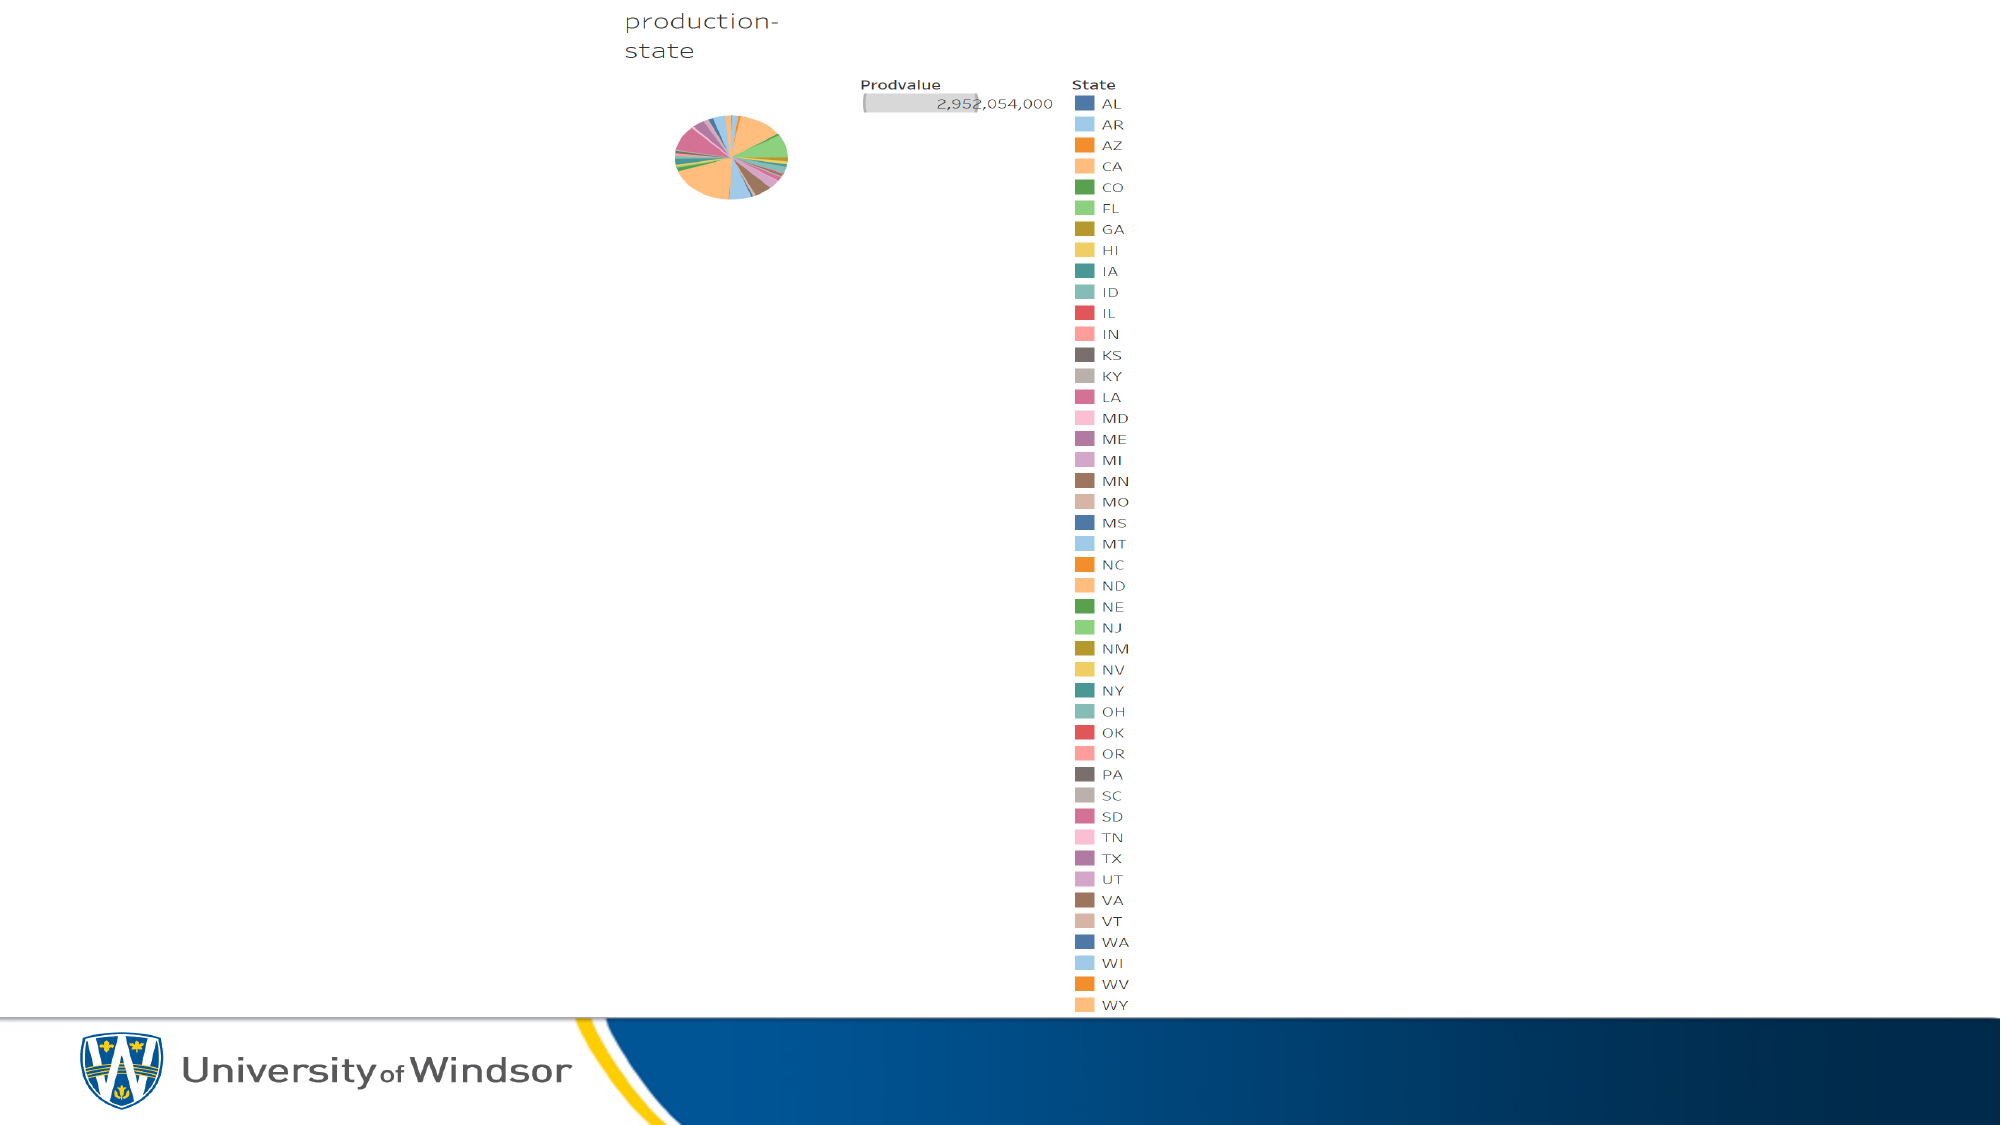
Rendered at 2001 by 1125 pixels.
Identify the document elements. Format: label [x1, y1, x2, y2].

picture [0, 1017, 2000, 1125]
picture [618, 0, 1268, 1015]
